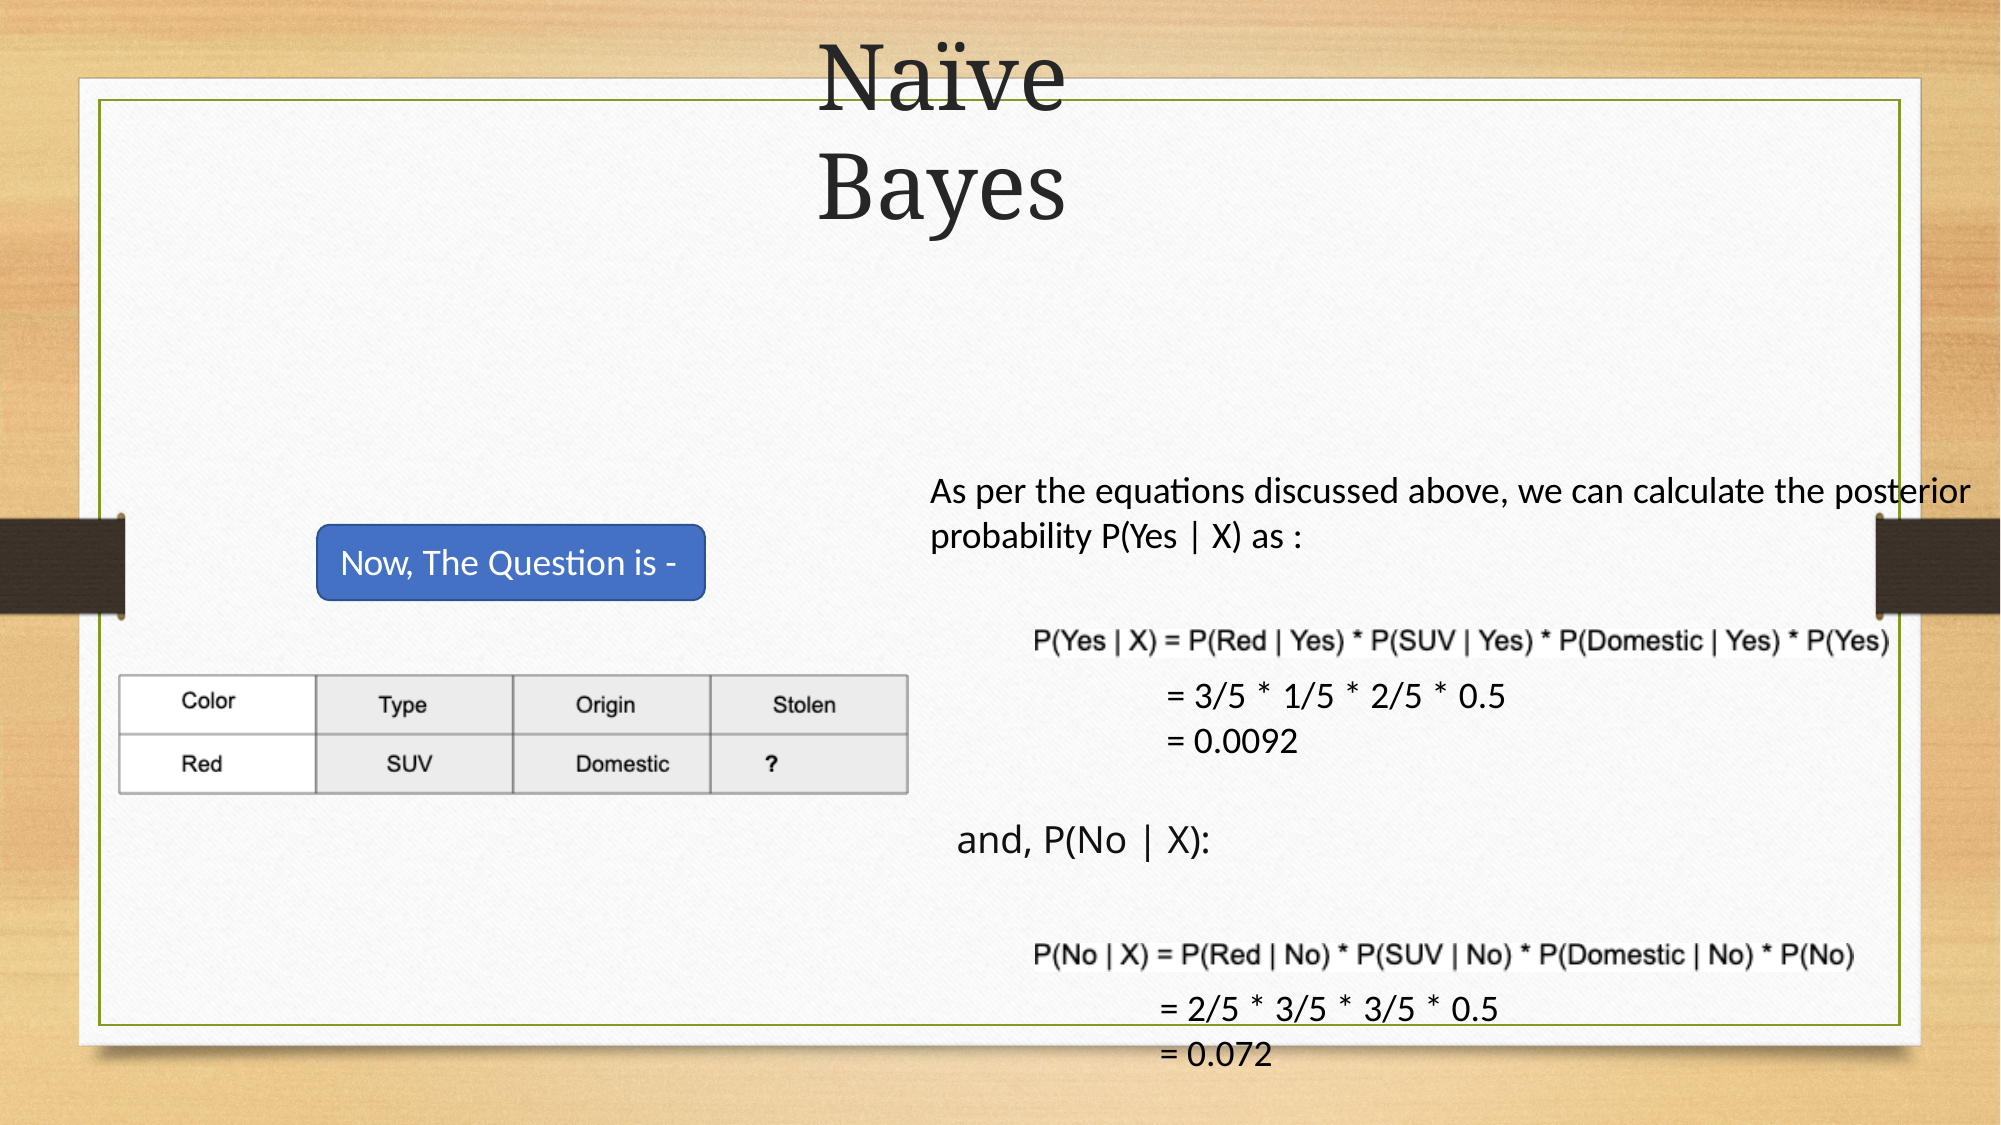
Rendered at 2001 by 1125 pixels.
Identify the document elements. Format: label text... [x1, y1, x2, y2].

text_box As per the equations discussed above, we can calculate the posterior probability P(Yes | X) as : [928, 464, 1981, 557]
title Naïve Bayes [789, 16, 1094, 239]
text_box = 2/5 * 3/5 * 3/5 * 0.5 = 0.072 [1157, 981, 1503, 1074]
text_box = 3/5 * 1/5 * 2/5 * 0.5 = 0.0092 and, P(No | X): [954, 669, 1510, 862]
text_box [315, 523, 707, 602]
picture [0, 0, 2001, 1125]
